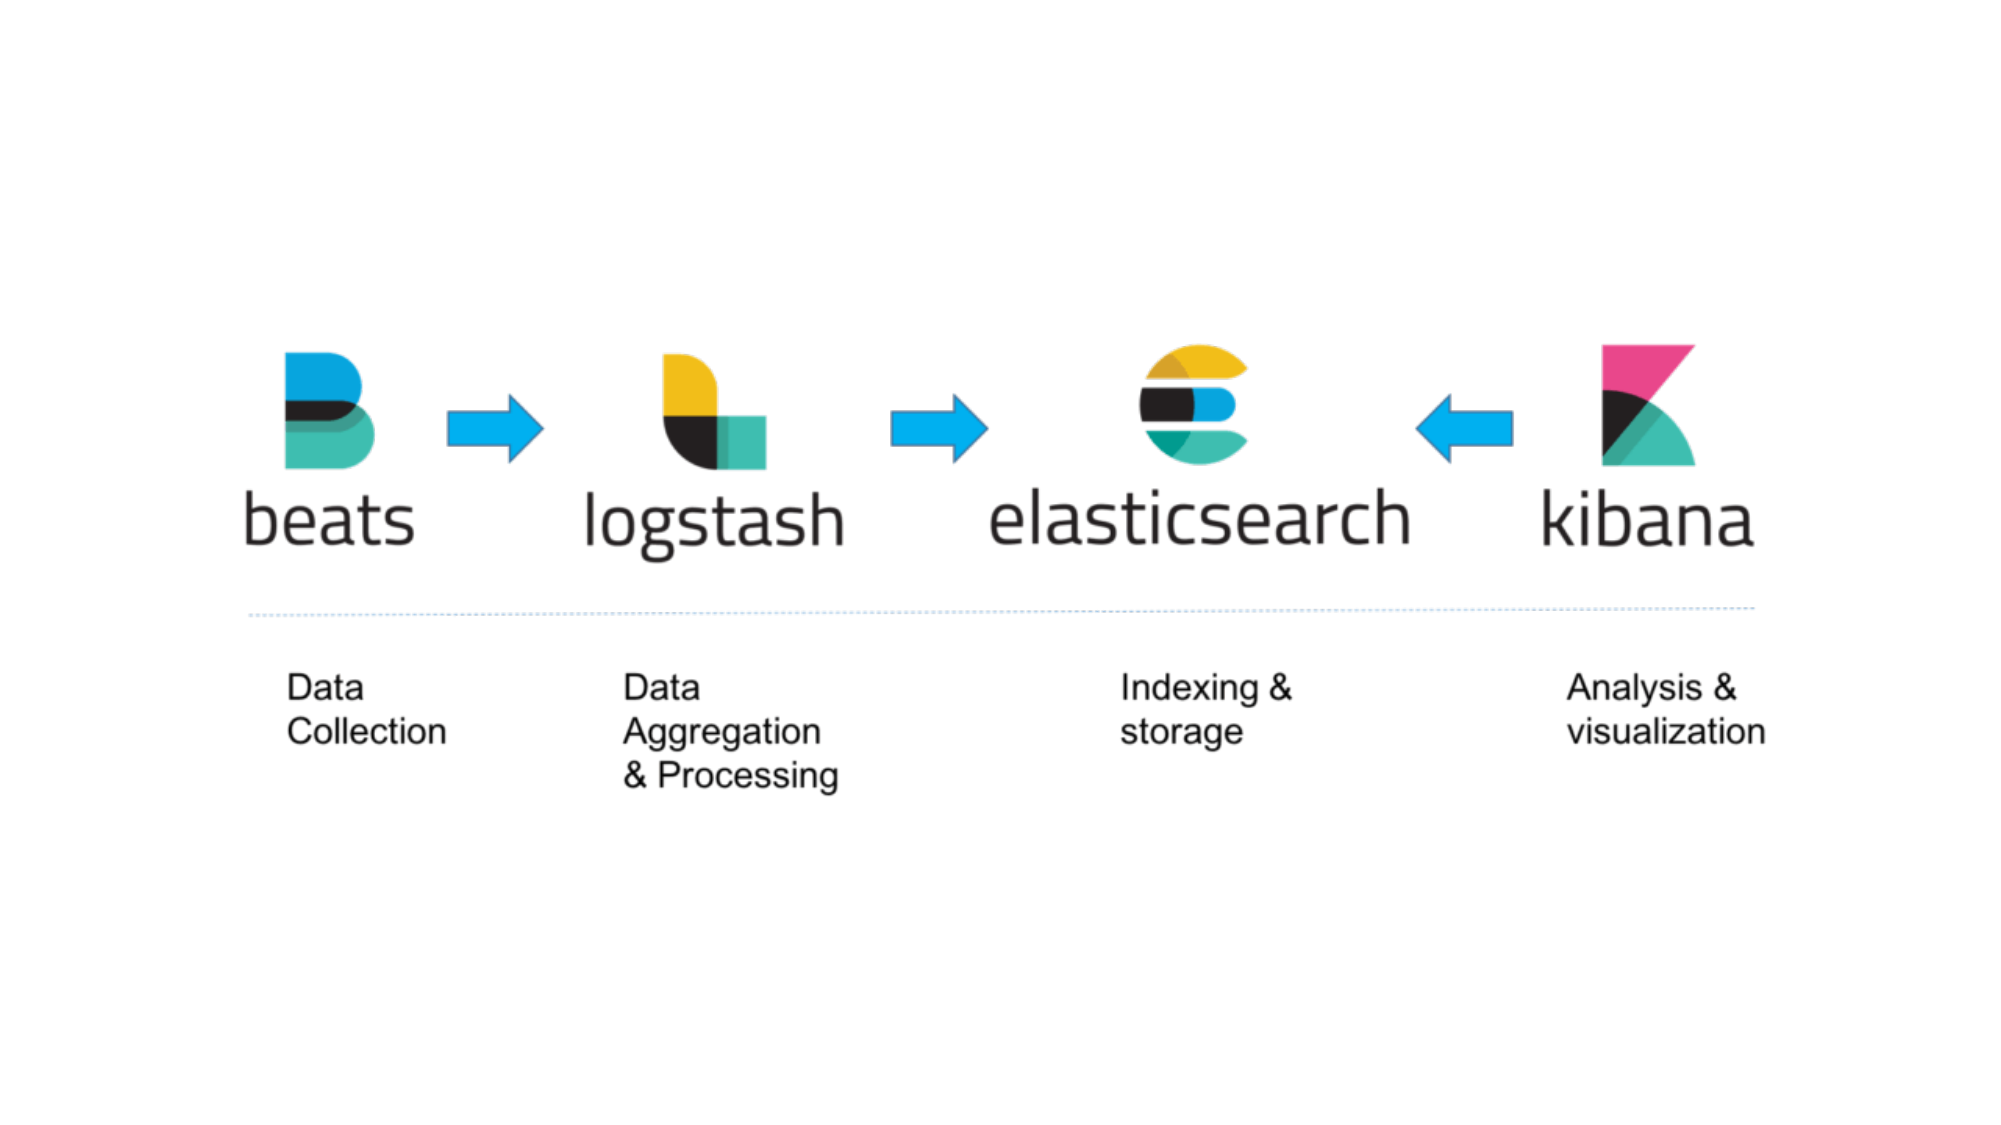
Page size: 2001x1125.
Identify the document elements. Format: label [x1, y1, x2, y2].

picture [199, 306, 1800, 819]
